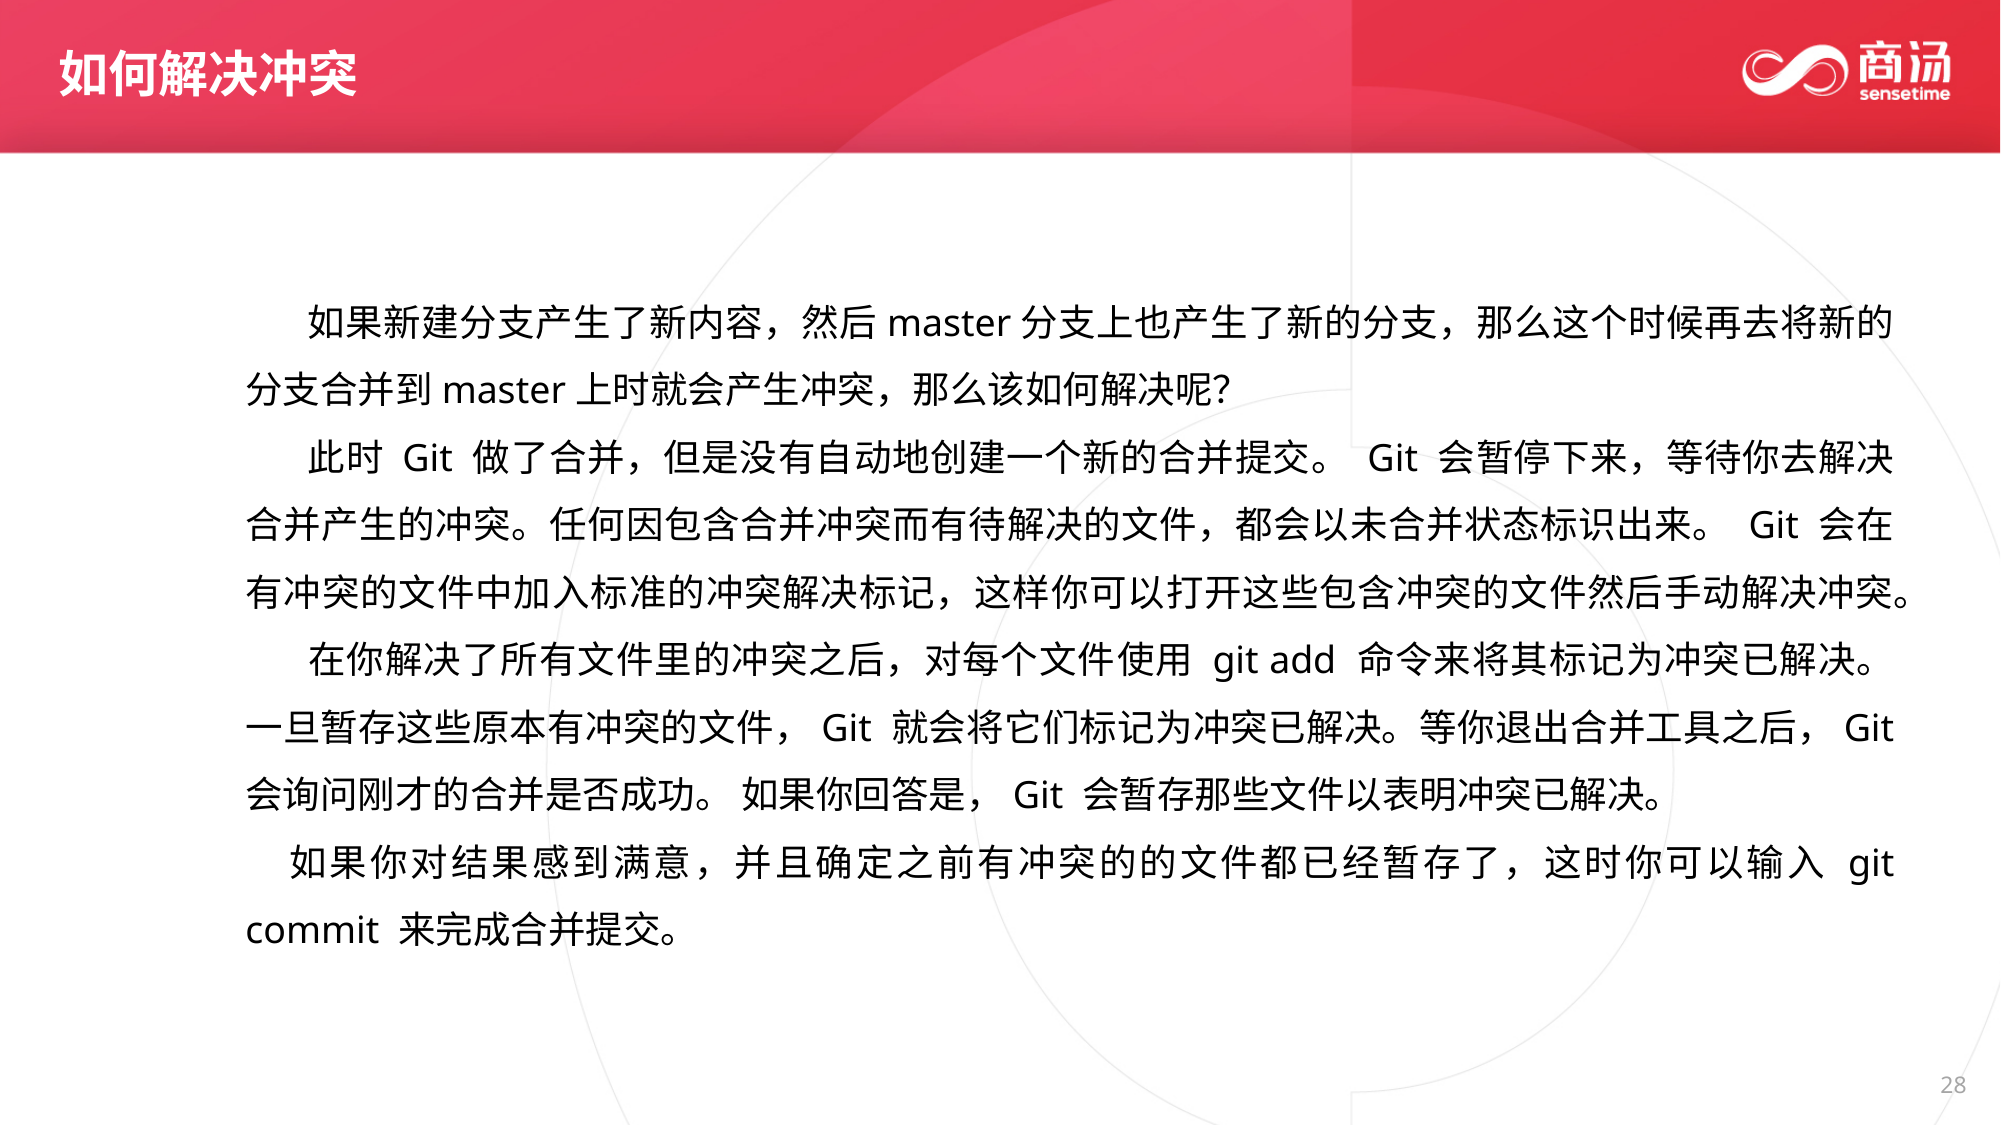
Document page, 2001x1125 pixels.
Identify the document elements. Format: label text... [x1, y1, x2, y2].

list 如何解决冲突 [43, 35, 1295, 117]
slide_number 28 [1531, 1056, 1982, 1117]
picture [0, 0, 2001, 1125]
text_box 如果新建分支产生了新内容，然后master分支上也产生了新的分支，那么这个时候再去将新的分支合并到master上时就会产生冲突，那么该如何解决呢？ 此时 Git 做了合并，但是没有自动地创建一个新的合并提交。 Git 会暂停下来，等待你去解决合并产生的冲突。任何因包含合并冲突而有待解决的文件，都会以未合并状态标识出来。 Git 会在有冲突的文件中加入标准的冲突解决标记，这样你可以打开这些包含冲突的文件然后手动解决冲突。 在你解决了所有文件里的冲突之后，对每个文件使用 git add 命令来将其标记为冲突已解决。 一旦暂存这些原本有冲突的文件，Git 就会将它们标记为冲突已解决。等你退出合并工具之后，Git 会询问刚才的合并是否成功。 如果你回答是，Git 会暂存那些文件以表明冲突已解决。 如果你对结果感到满意，并且确定之前有冲突的的文件都已经暂存了，这时你可以输入 git commit 来完成合并提交。 [155, 223, 1909, 1026]
